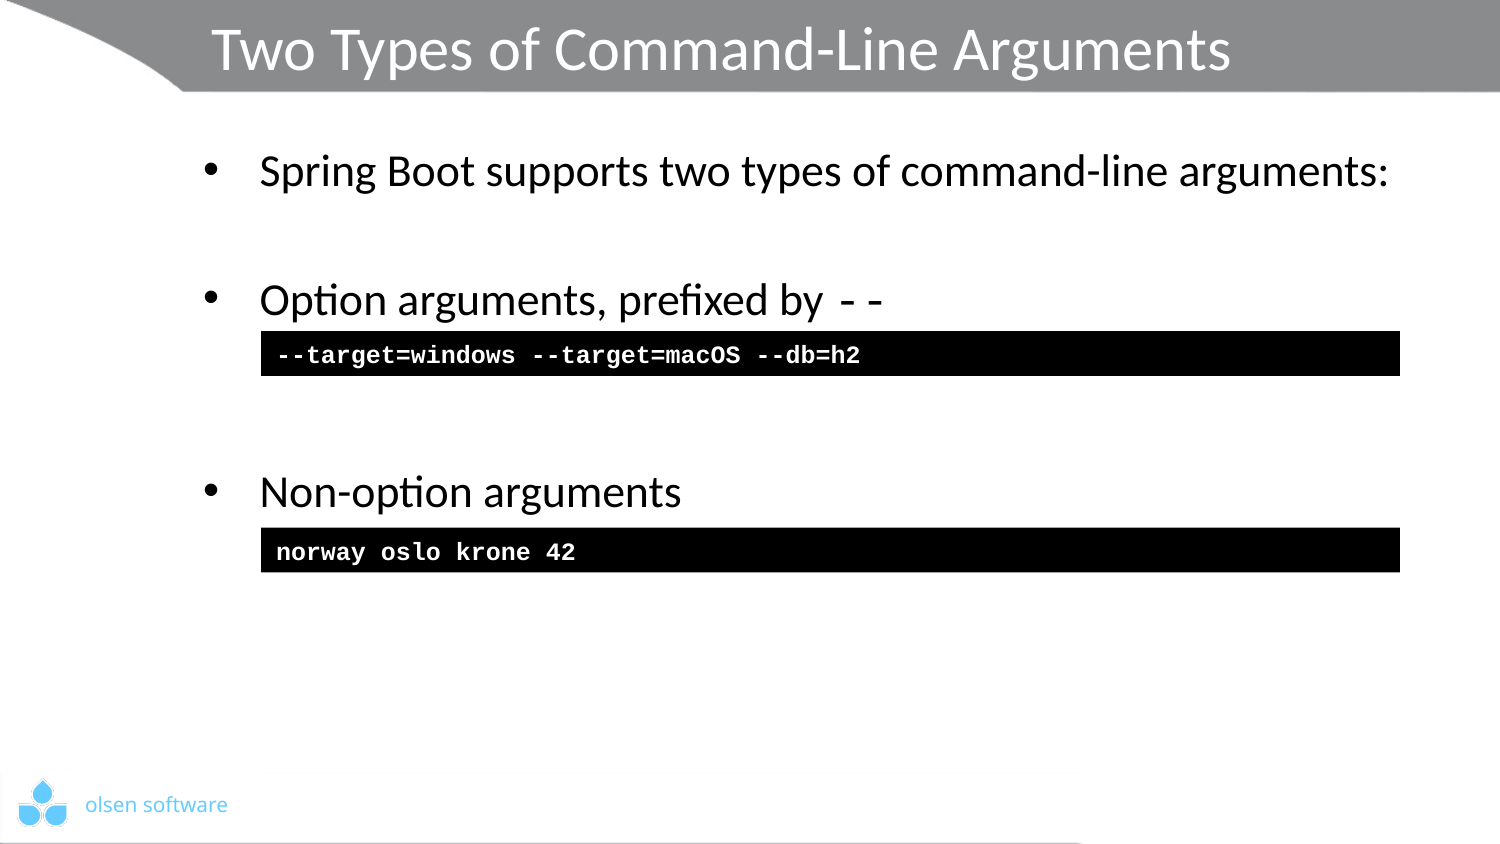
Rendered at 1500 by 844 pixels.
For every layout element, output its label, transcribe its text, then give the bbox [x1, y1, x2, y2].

text_box norway oslo krone 42 [261, 527, 1400, 573]
text_box --target=windows --target=macOS --db=h2 [261, 331, 1400, 376]
list Spring Boot supports two types of command-line arguments: Option arguments, prefixed by -- Non-option arguments [188, 133, 1425, 716]
picture [0, 0, 1500, 844]
title Two Types of Command-Line Arguments [187, 0, 1426, 93]
